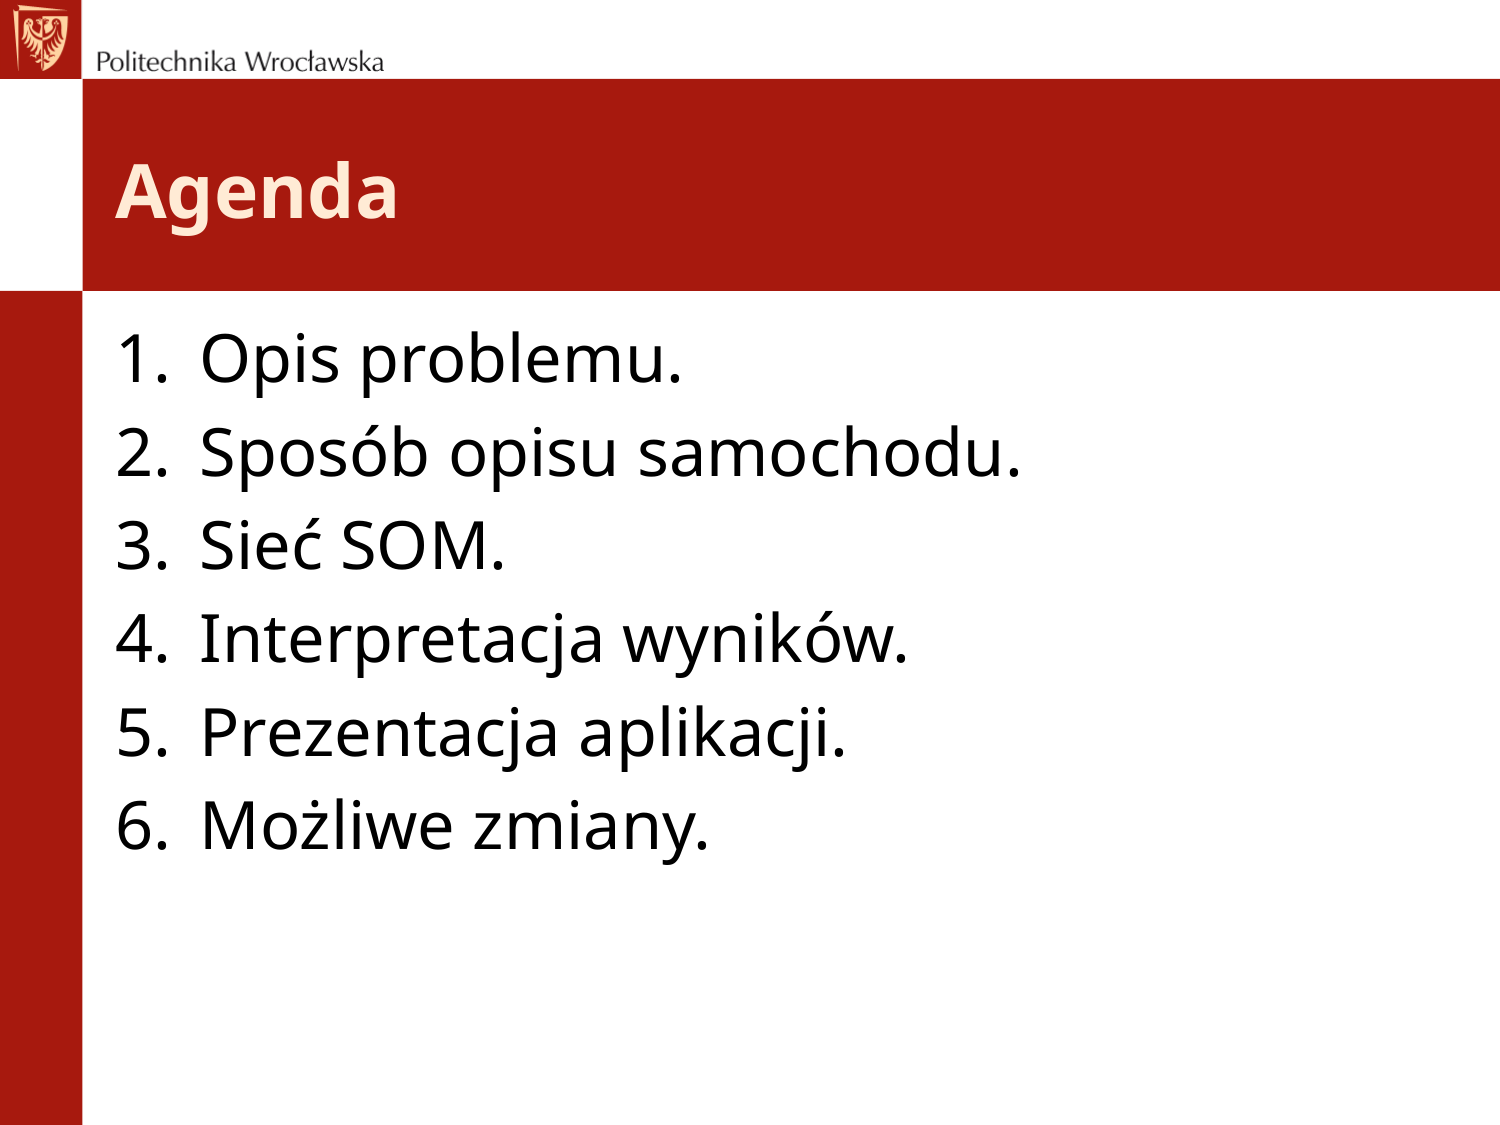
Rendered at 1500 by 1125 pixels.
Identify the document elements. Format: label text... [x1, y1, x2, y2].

title Agenda [100, 103, 1483, 274]
picture [0, 0, 384, 79]
list Opis problemu. Sposób opisu samochodu. Sieć SOM. Interpretacja wyników. Prezentacja aplikacji. Możliwe zmiany. [100, 308, 1483, 1106]
